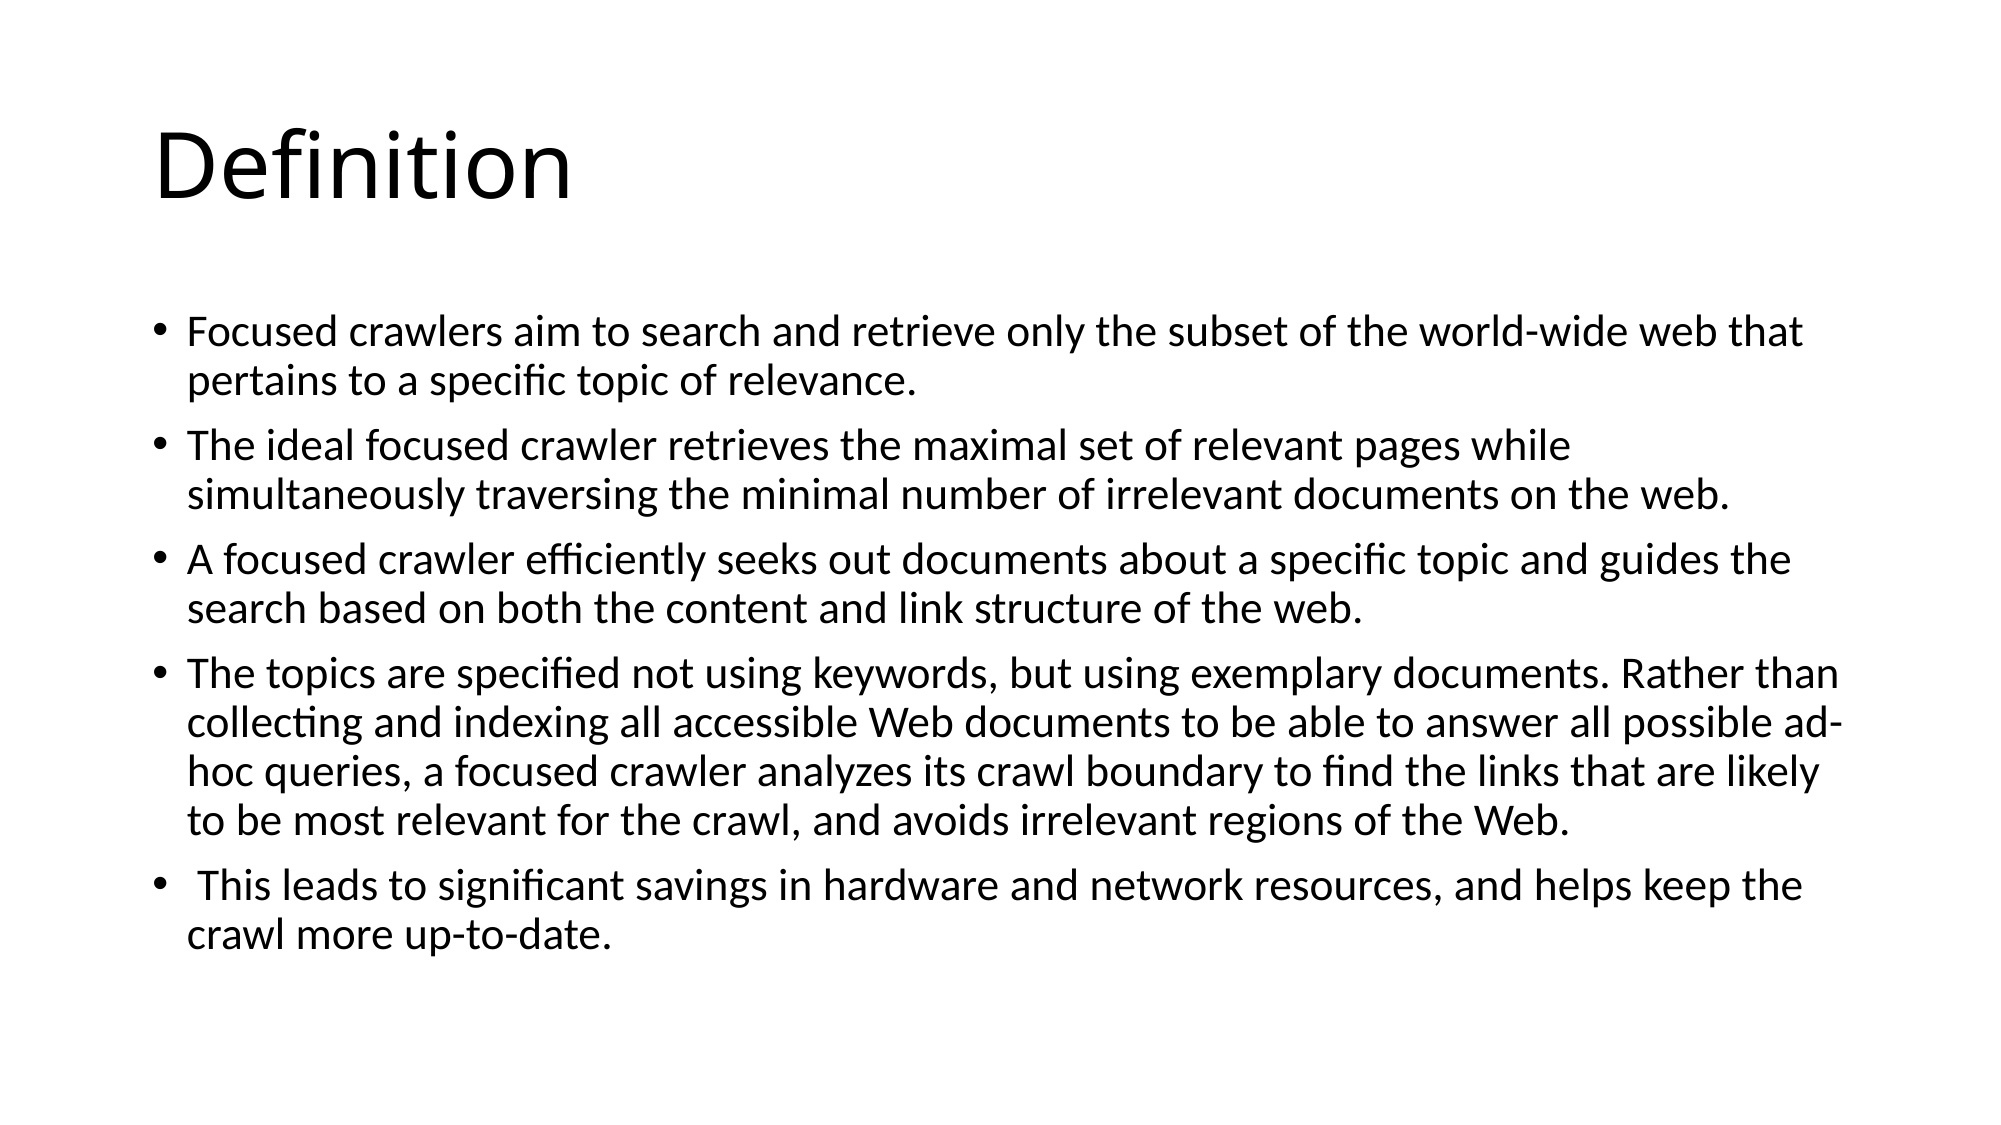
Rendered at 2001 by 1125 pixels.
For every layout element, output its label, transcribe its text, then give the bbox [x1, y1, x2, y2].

title Definition [137, 59, 1863, 278]
list Focused crawlers aim to search and retrieve only the subset of the world-wide web that pertains to a specific topic of relevance. The ideal focused crawler retrieves the maximal set of relevant pages while simultaneously traversing the minimal number of irrelevant documents on the web. A focused crawler efficiently seeks out documents about a specific topic and guides the search based on both the content and link structure of the web. The topics are specified not using keywords, but using exemplary documents. Rather than collecting and indexing all accessible Web documents to be able to answer all possible ad-hoc queries, a focused crawler analyzes its crawl boundary to find the links that are likely to be most relevant for the crawl, and avoids irrelevant regions of the Web. This leads to significant savings in hardware and network resources, and helps keep the crawl more up-to-date. [137, 299, 1863, 1014]
